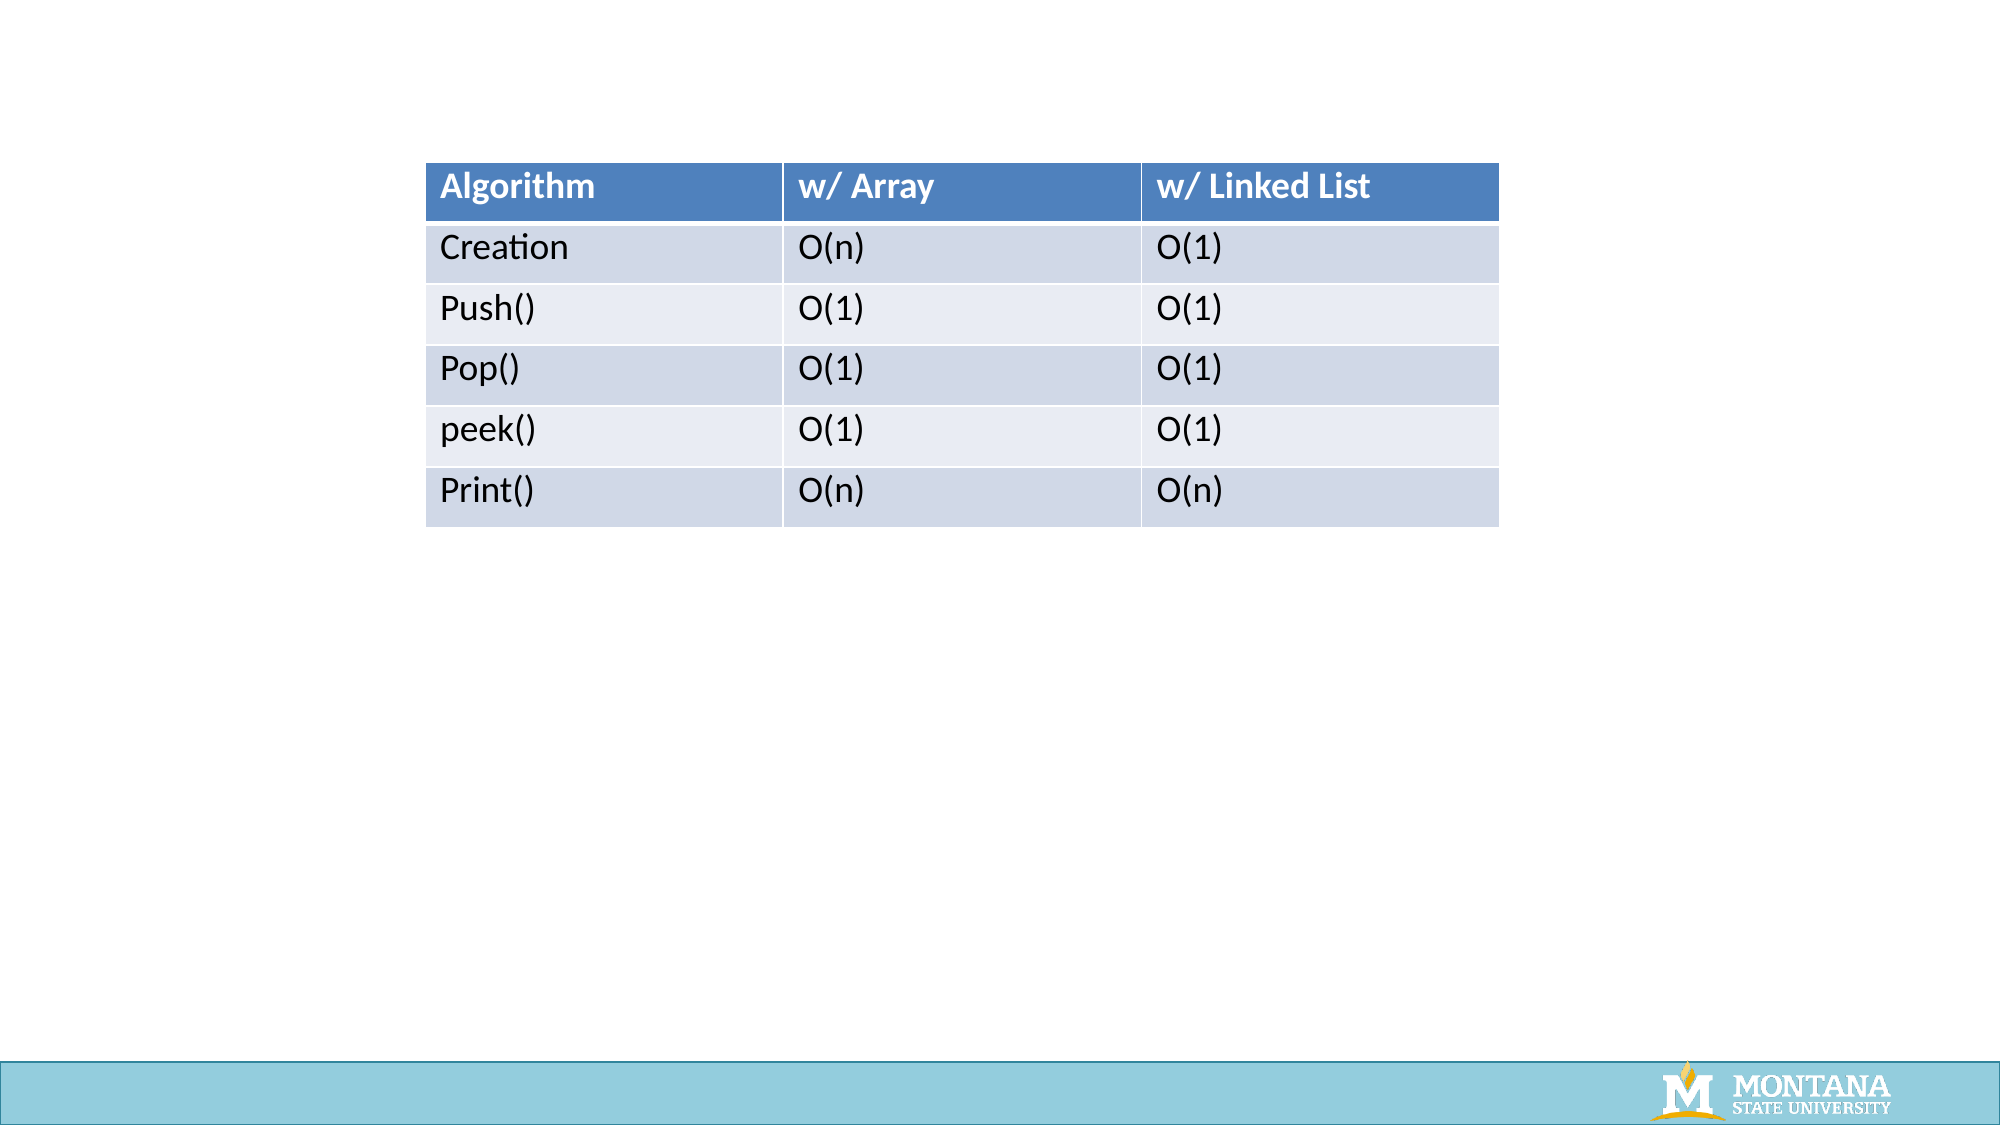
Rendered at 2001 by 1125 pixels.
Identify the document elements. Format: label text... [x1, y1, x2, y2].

table_cell O(1) [1142, 407, 1499, 466]
table_cell Push() [426, 285, 782, 344]
table_cell O(1) [1142, 346, 1499, 405]
picture [1649, 1060, 1892, 1122]
table_cell O(1) [784, 285, 1141, 344]
table_cell O(1) [1142, 285, 1499, 344]
table_cell peek() [426, 407, 782, 466]
table_cell Creation [426, 226, 782, 283]
table_cell O(1) [784, 407, 1141, 466]
table_cell Print() [426, 468, 782, 527]
table_header Algorithm [426, 163, 782, 221]
table_cell O(n) [784, 468, 1141, 527]
table_cell O(1) [1142, 226, 1499, 283]
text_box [1892, 1060, 2000, 1125]
table_header w/ Linked List [1142, 163, 1499, 221]
table_cell O(n) [1142, 468, 1499, 527]
table_header w/ Array [784, 163, 1141, 221]
table_cell O(1) [784, 346, 1141, 405]
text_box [0, 1060, 1647, 1125]
table_cell O(n) [784, 226, 1141, 283]
table_cell Pop() [426, 346, 782, 405]
